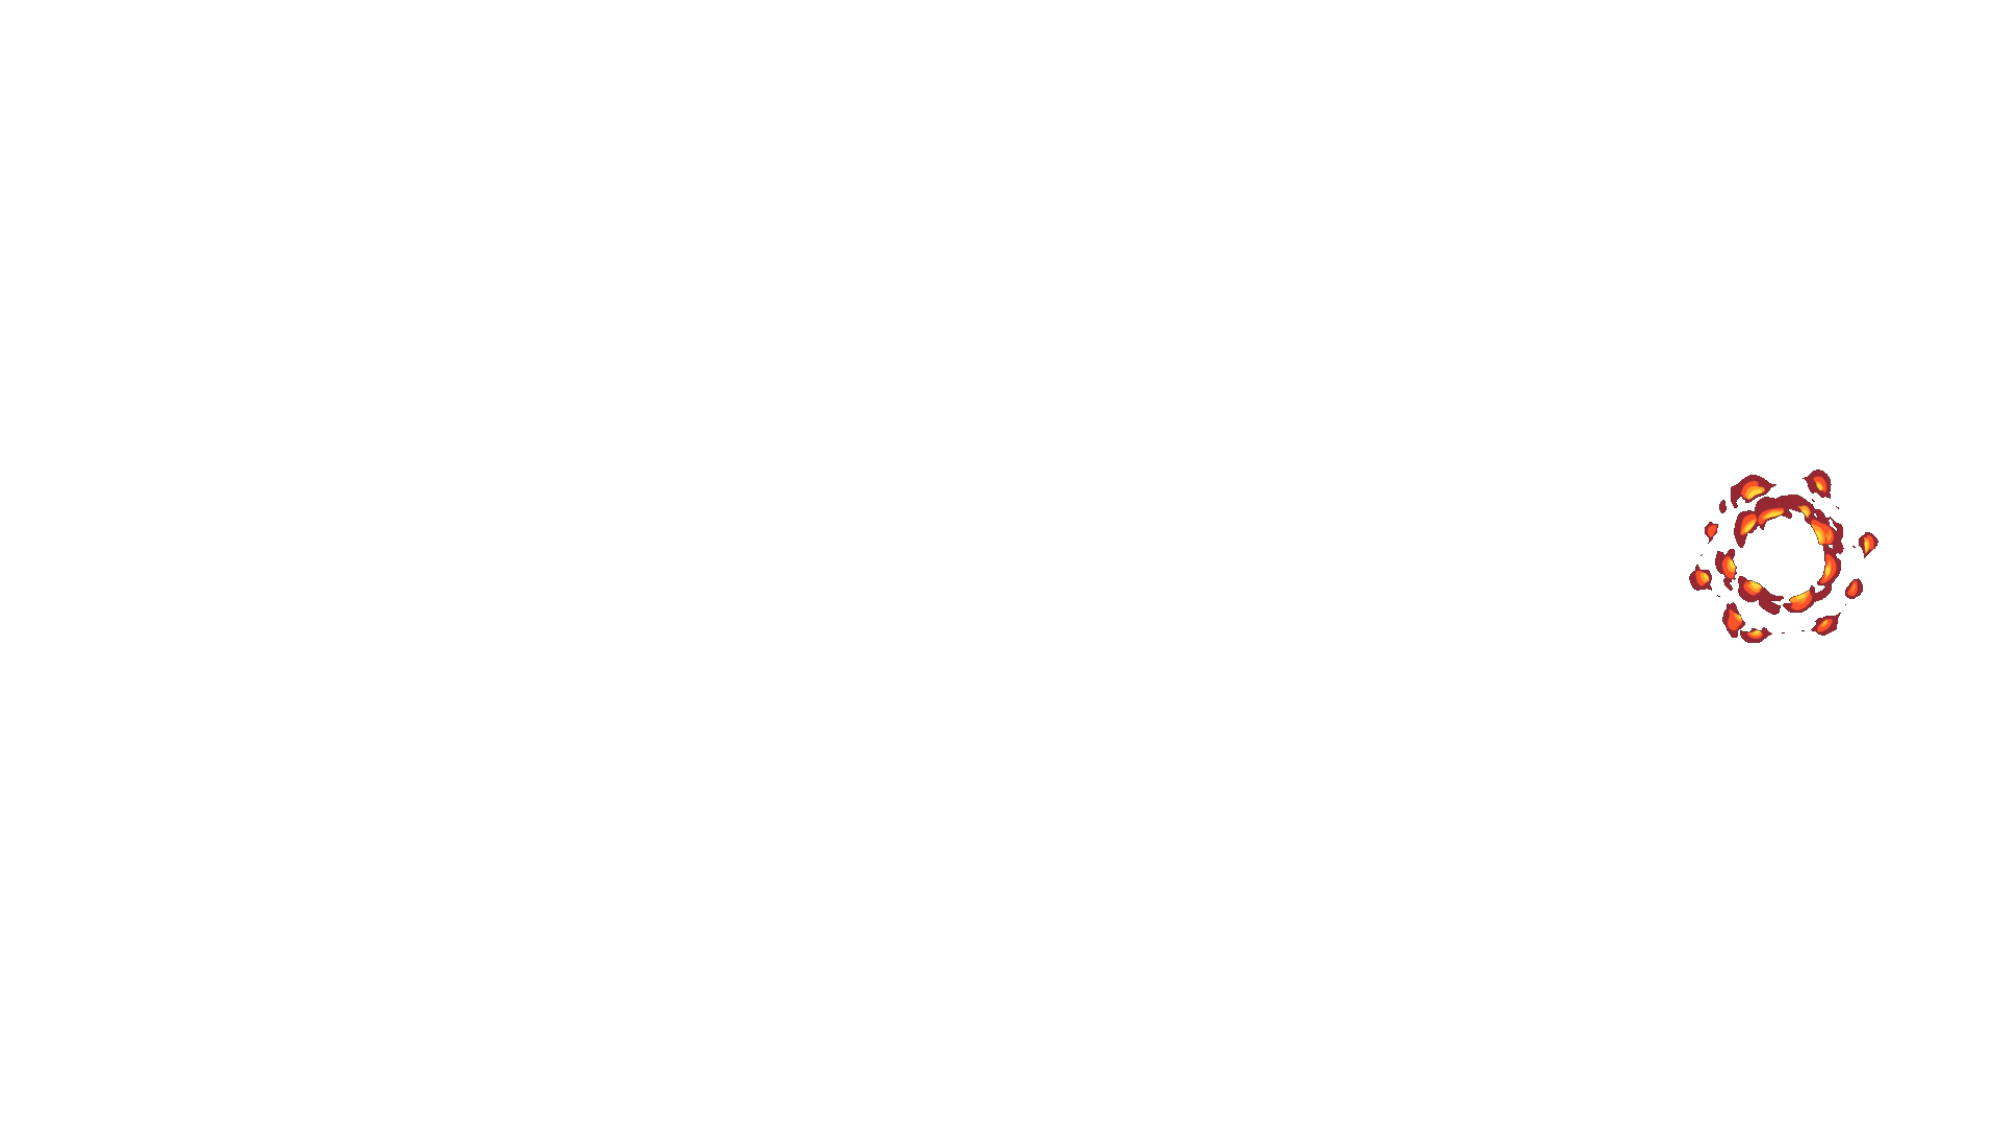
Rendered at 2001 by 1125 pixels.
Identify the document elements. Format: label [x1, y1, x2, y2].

picture [1649, 428, 1900, 692]
